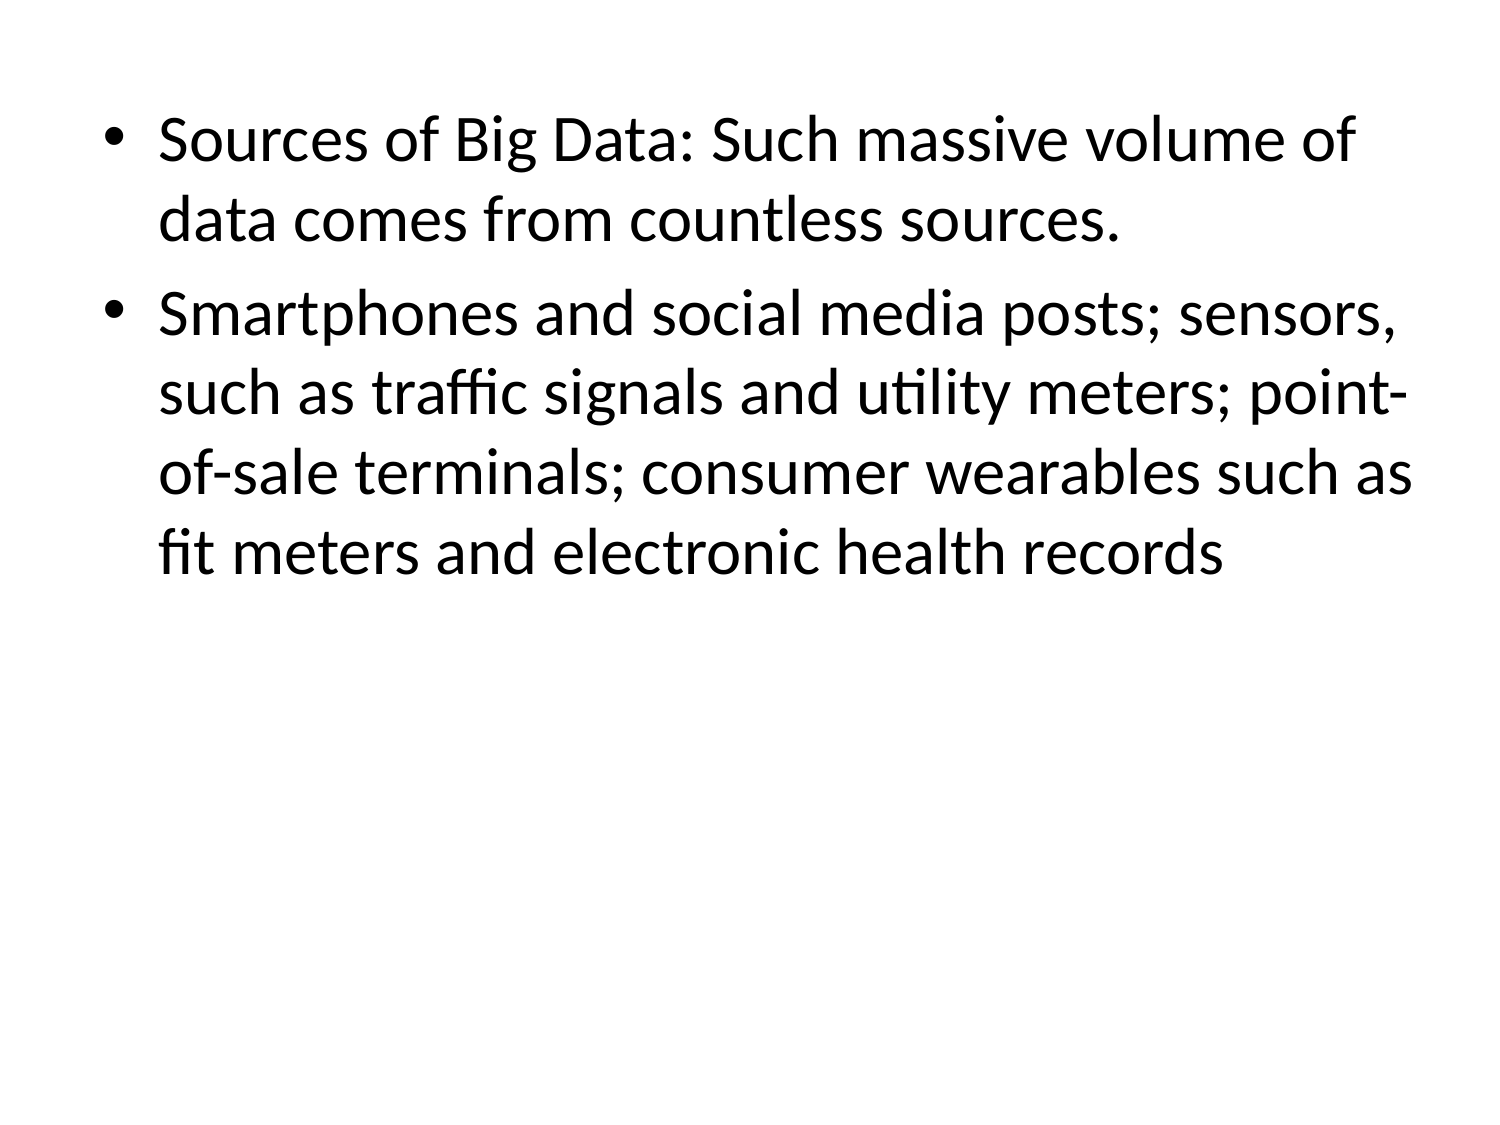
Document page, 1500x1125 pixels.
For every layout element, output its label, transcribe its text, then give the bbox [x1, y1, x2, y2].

list Sources of Big Data: Such massive volume of data comes from countless sources. Smartphones and social media posts; sensors, such as traffic signals and utility meters; point-of-sale terminals; consumer wearables such as fit meters and electronic health records [87, 87, 1438, 830]
